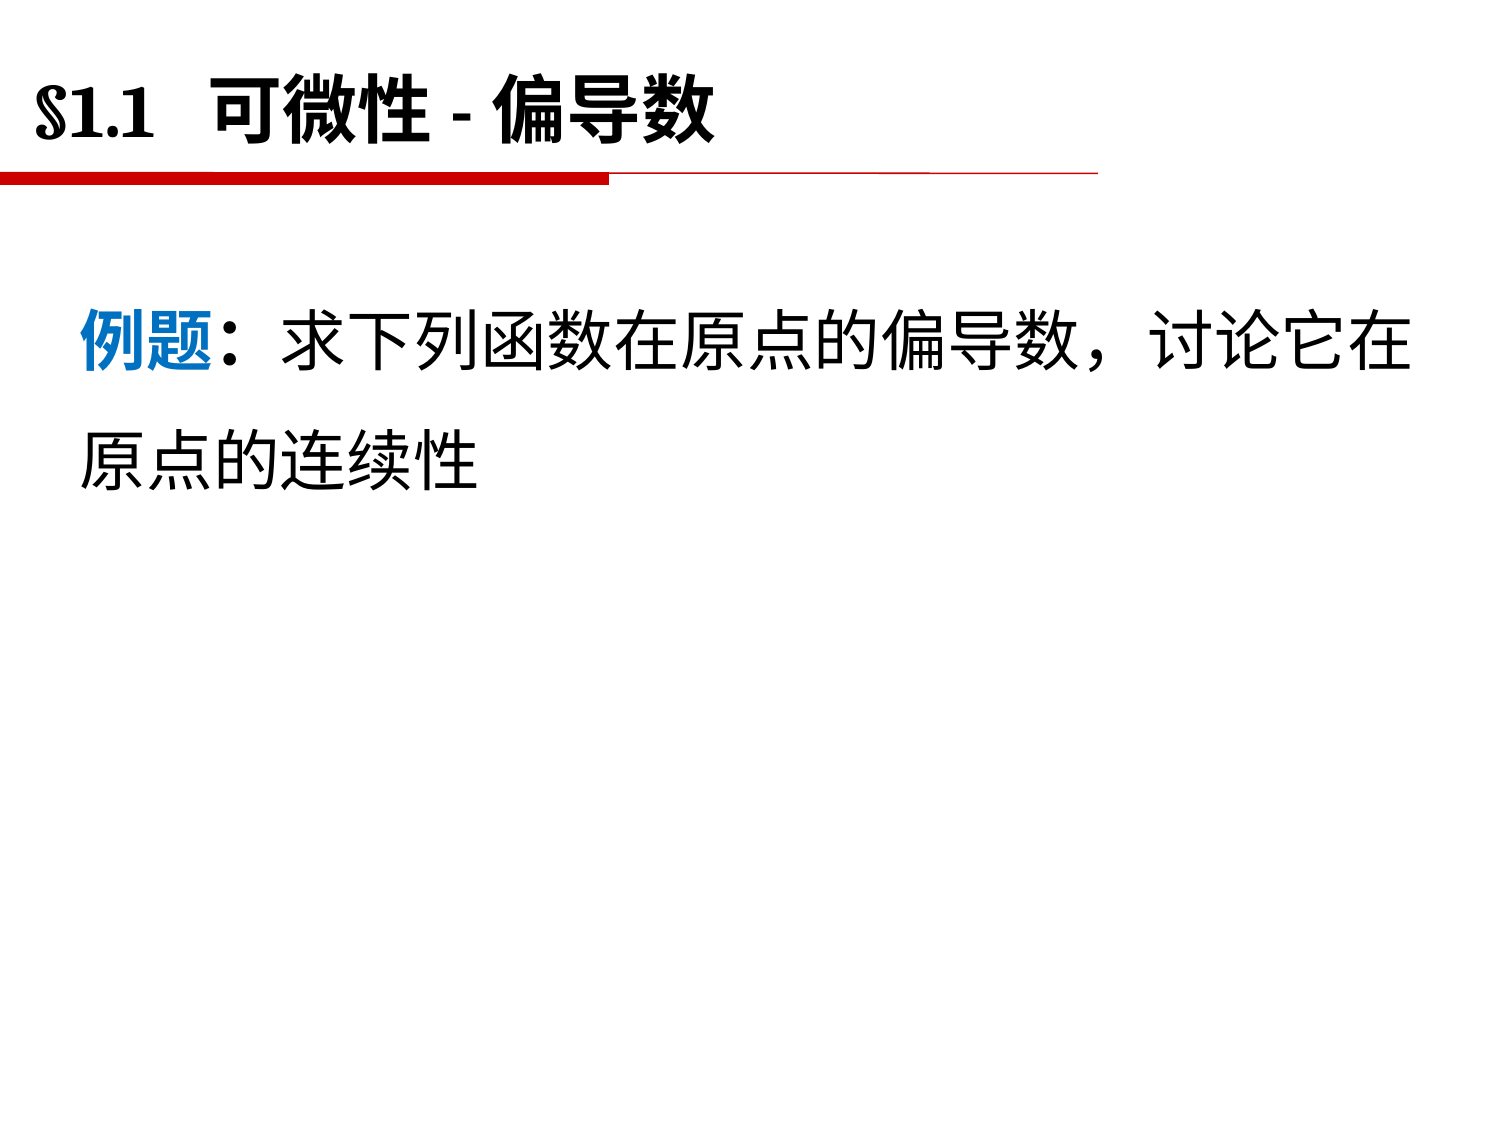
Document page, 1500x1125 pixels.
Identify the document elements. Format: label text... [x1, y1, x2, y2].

text_box §1.1 可微性-偏导数 [15, 19, 732, 160]
